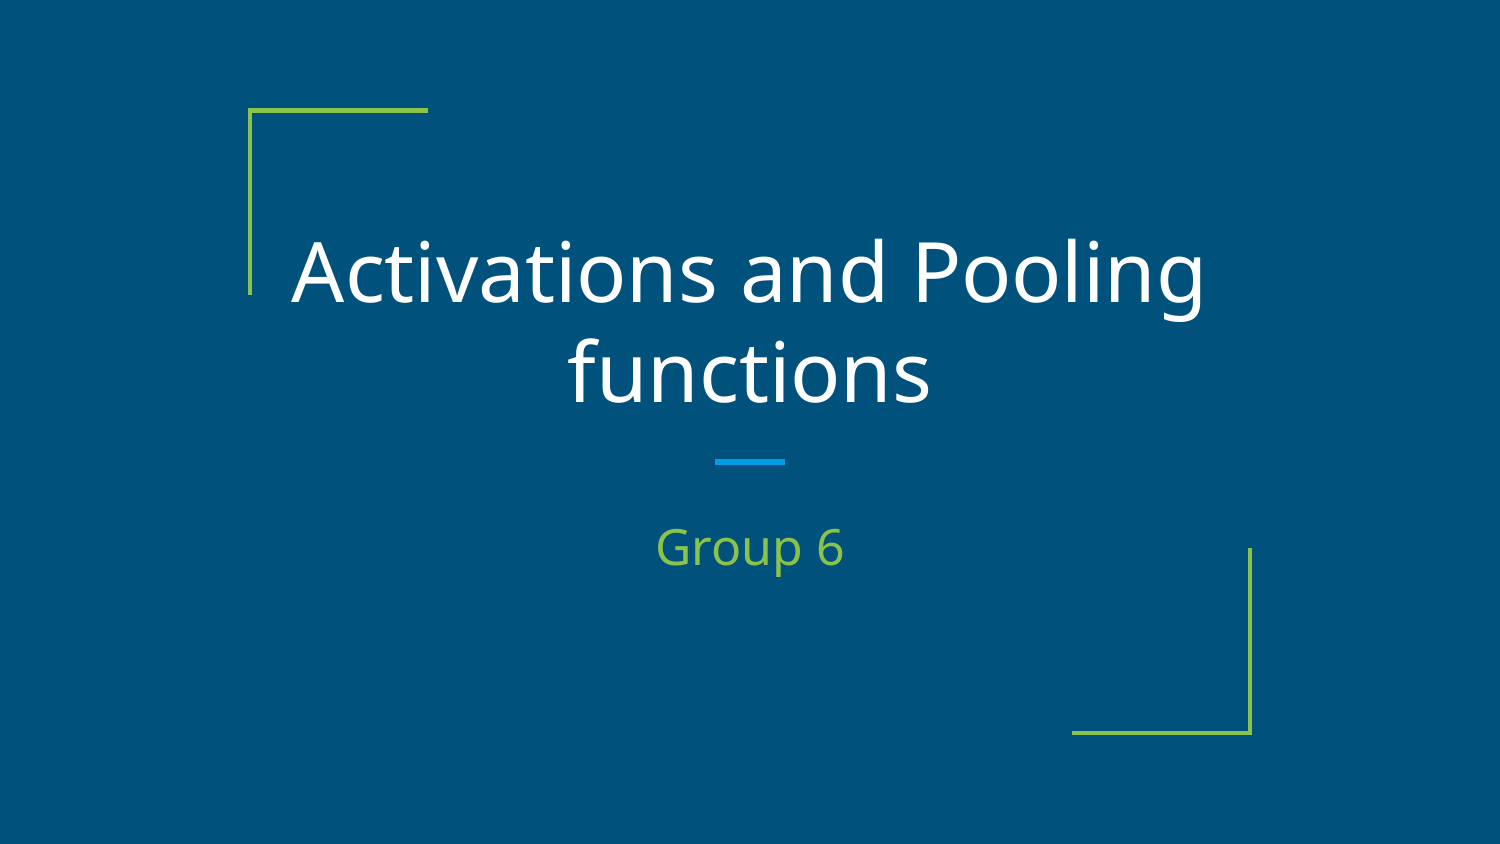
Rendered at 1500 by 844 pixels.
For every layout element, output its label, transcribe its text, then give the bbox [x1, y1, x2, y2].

subtitle Group 6 [275, 500, 1225, 650]
title Activations and Pooling functions [275, 195, 1225, 435]
